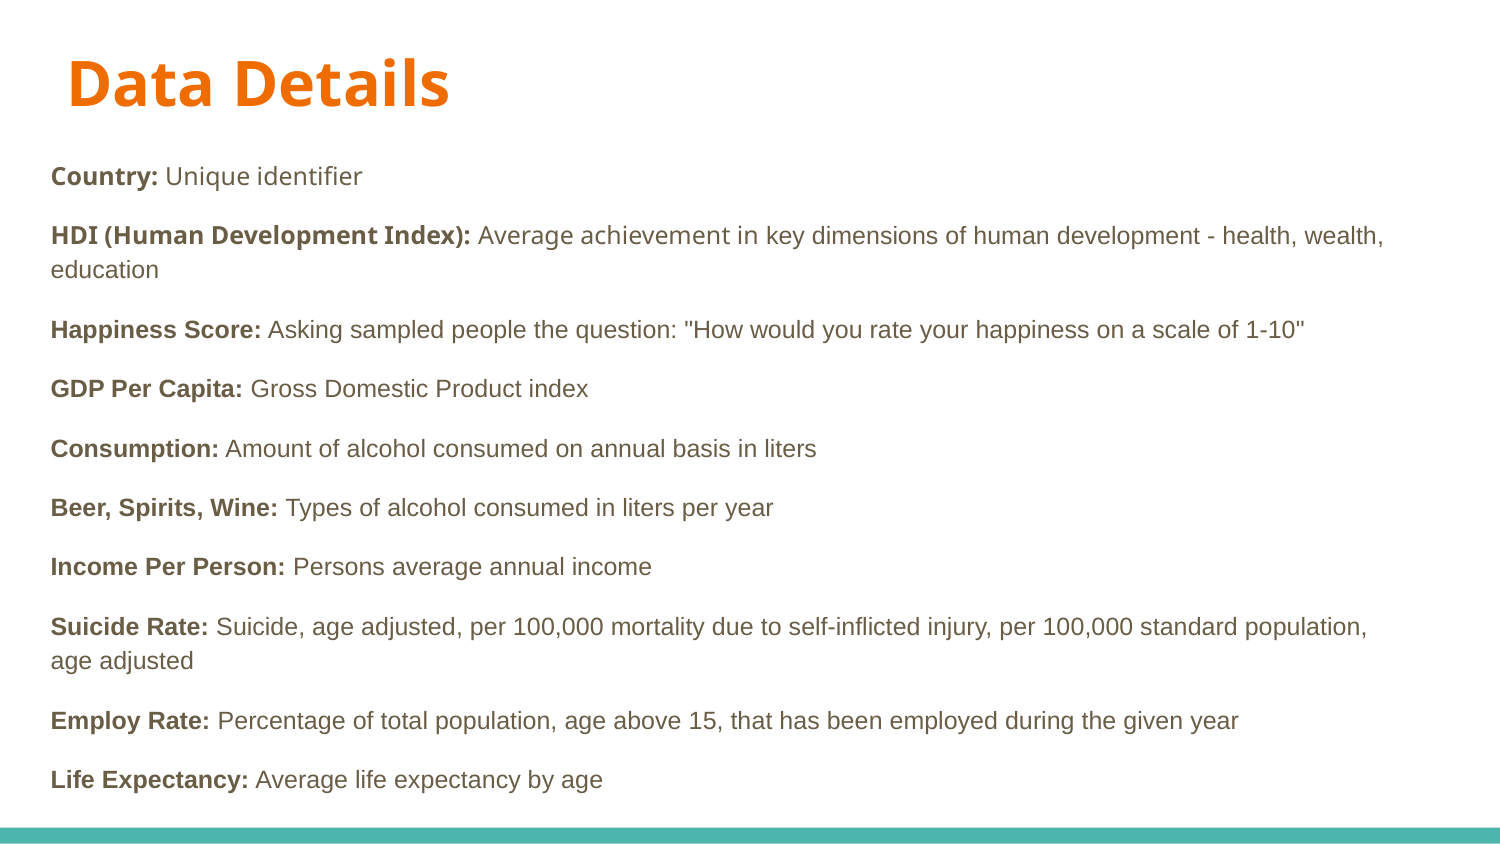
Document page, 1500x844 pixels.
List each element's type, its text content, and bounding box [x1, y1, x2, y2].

title Data Details [51, 24, 1449, 141]
list Country: Unique identifier HDI (Human Development Index): Average achievement in key dimensions of human development - health, wealth, education Happiness Score: Asking sampled people the question: "How would you rate your happiness on a scale of 1-10" GDP Per Capita: Gross Domestic Product index Consumption: Amount of alcohol consumed on annual basis in liters Beer, Spirits, Wine: Types of alcohol consumed in liters per year Income Per Person: Persons average annual income Suicide Rate: Suicide, age adjusted, per 100,000 mortality due to self-inflicted injury, per 100,000 standard population, age adjusted Employ Rate: Percentage of total population, age above 15, that has been employed during the given year Life Expectancy: Average life expectancy by age [35, 140, 1434, 844]
